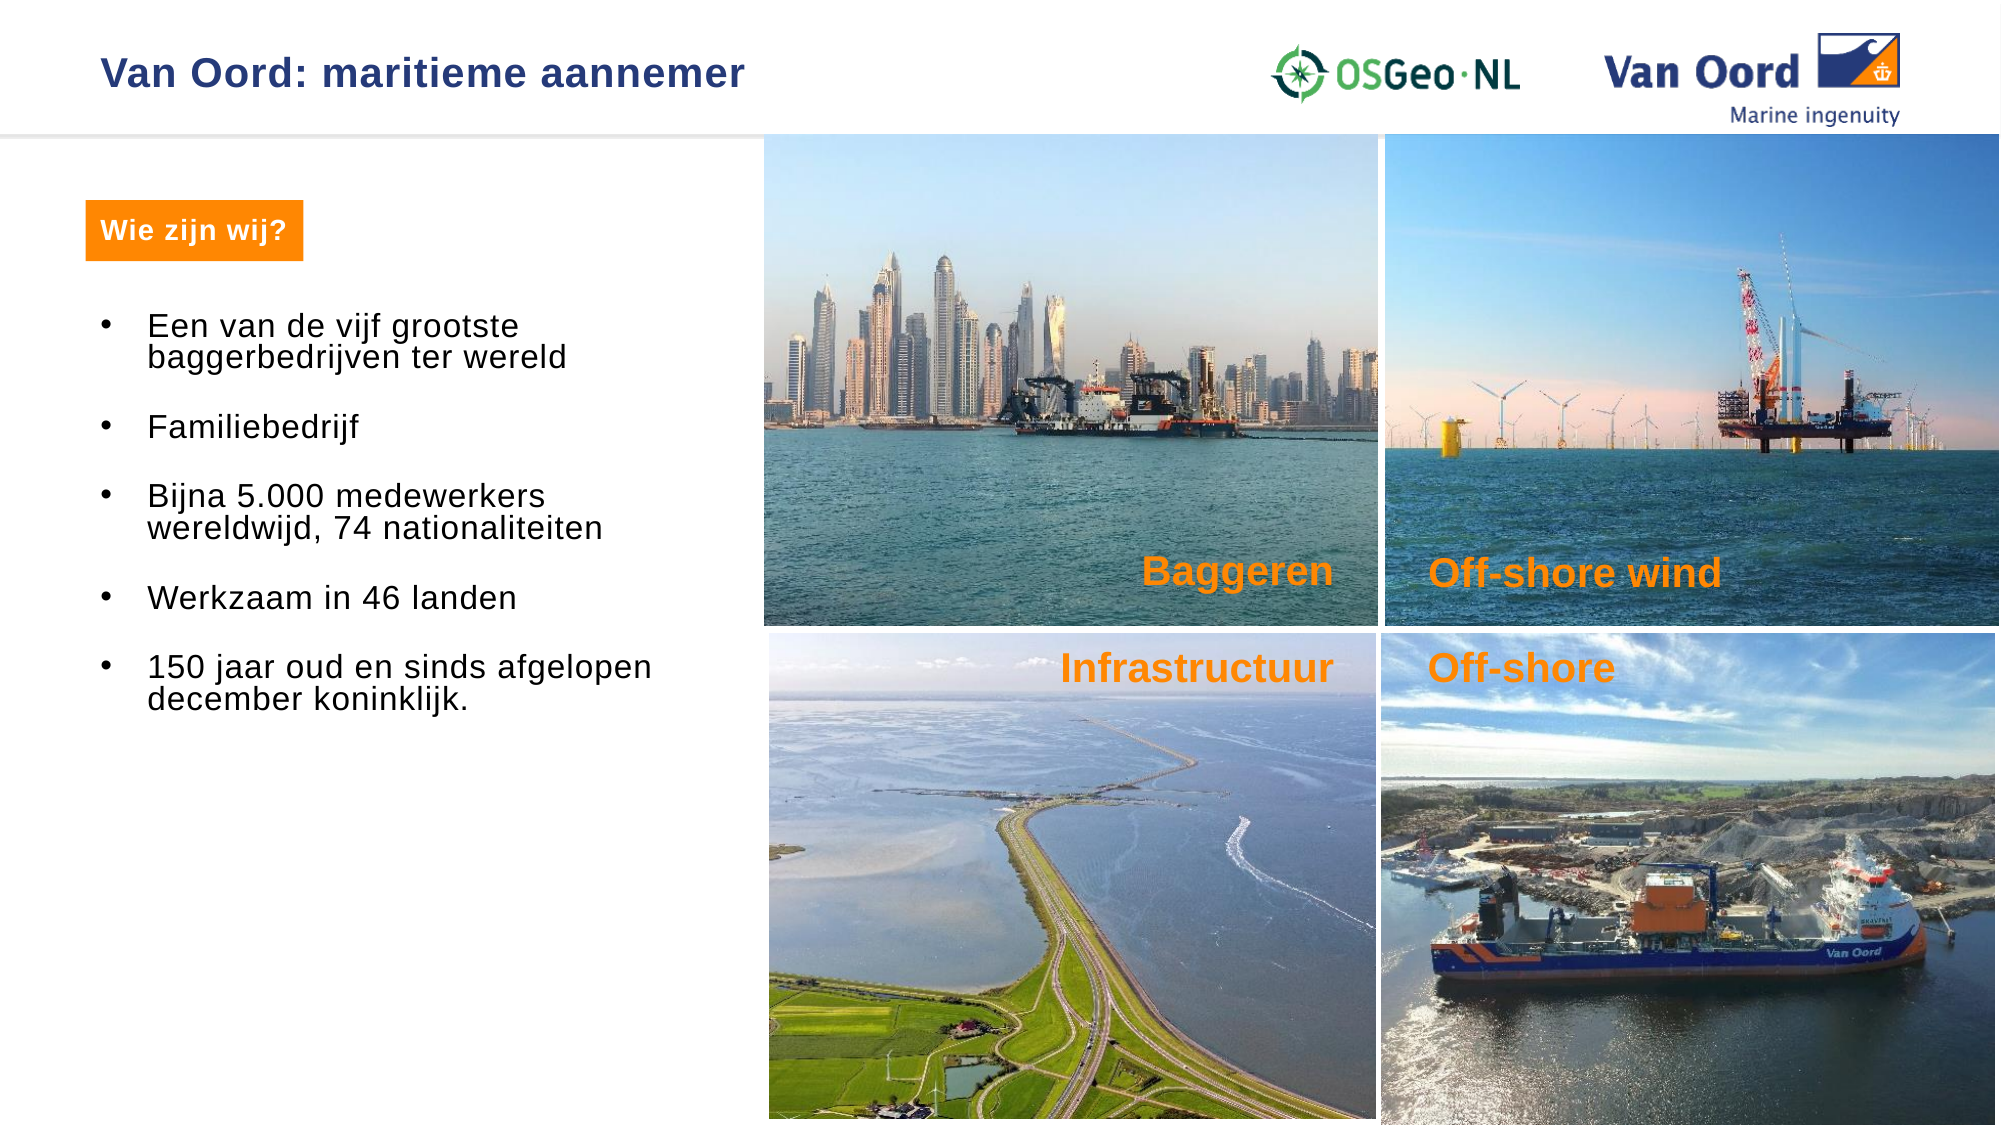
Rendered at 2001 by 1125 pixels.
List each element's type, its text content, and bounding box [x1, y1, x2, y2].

picture [769, 633, 1376, 1119]
list Wie zijn wij? [85, 200, 304, 262]
title Van Oord: maritieme aannemer [0, 0, 1531, 135]
picture [764, 134, 1378, 626]
picture [1381, 633, 1995, 1125]
picture [1385, 134, 1999, 626]
picture [1604, 33, 1900, 127]
list Een van de vijf grootste baggerbedrijven ter wereld Familiebedrijf Bijna 5.000 medewerkers wereldwijd, 74 nationaliteiten Werkzaam in 46 landen 150 jaar oud en sinds afgelopen december koninklijk. [0, 240, 764, 1056]
slide_number 3 [1995, 1052, 2001, 1125]
picture [1268, 42, 1527, 107]
